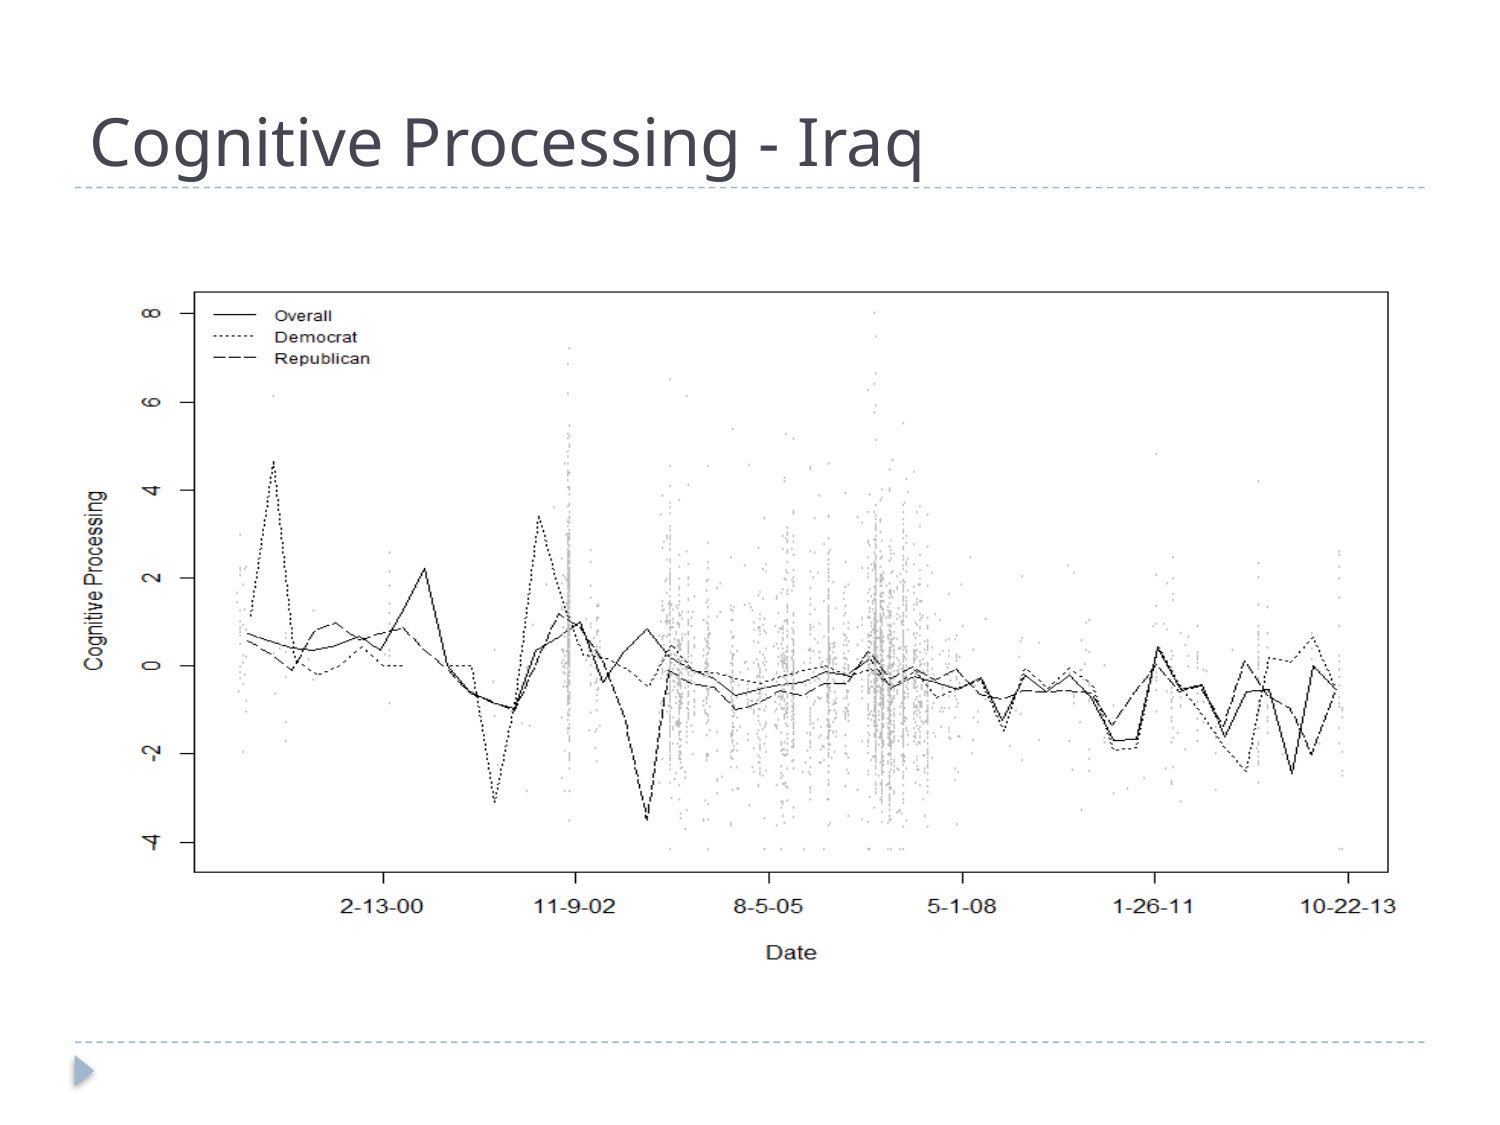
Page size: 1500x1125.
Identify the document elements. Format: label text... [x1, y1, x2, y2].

title Cognitive Processing - Iraq [75, 24, 1425, 188]
picture [74, 199, 1451, 988]
